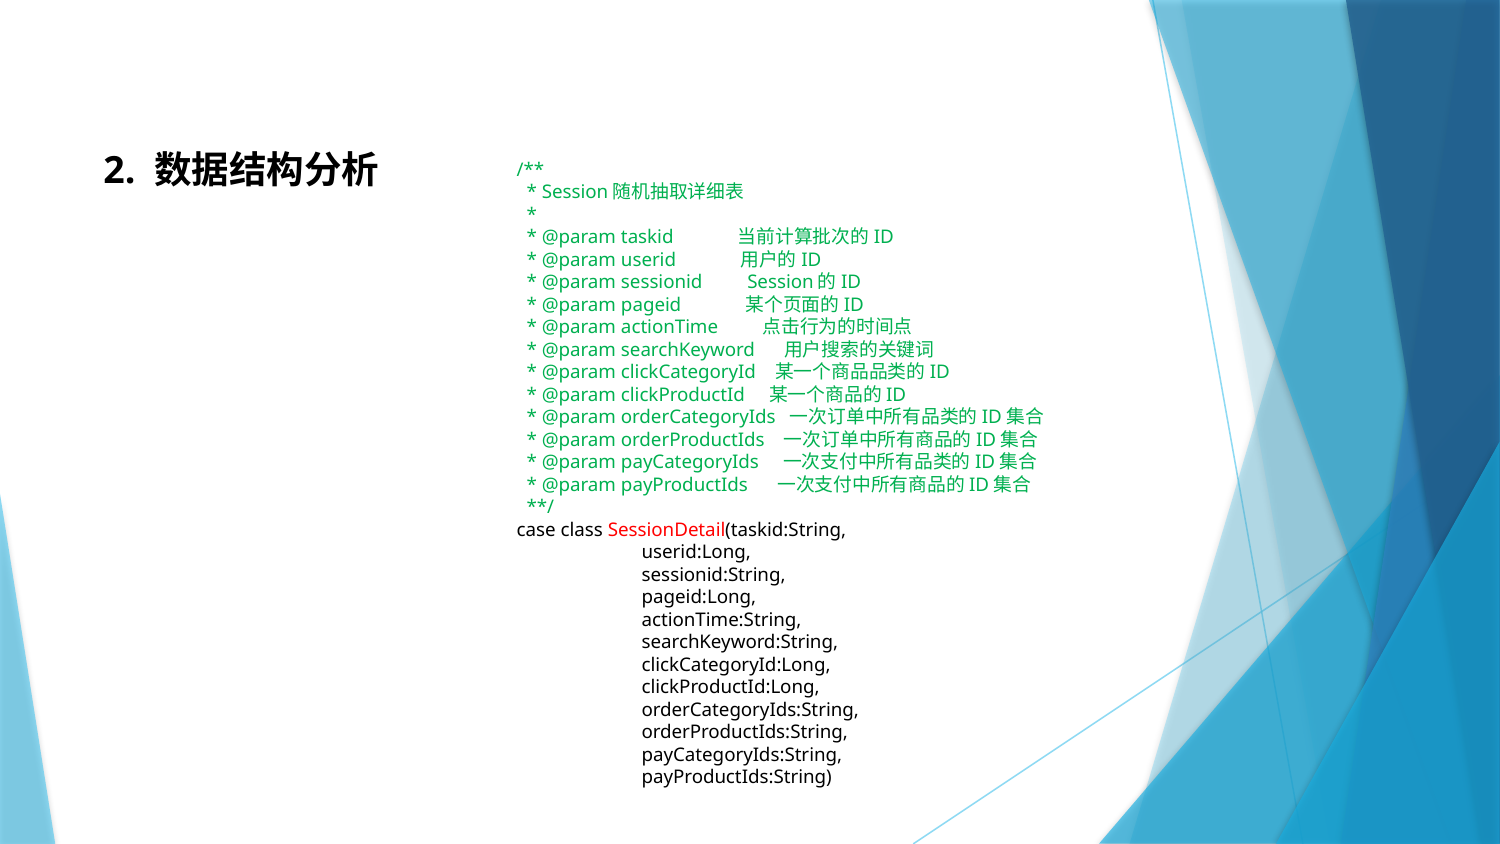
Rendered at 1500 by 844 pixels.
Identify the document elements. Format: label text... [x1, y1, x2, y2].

text_box /** * Session随机抽取详细表 * * @param taskid 当前计算批次的ID * @param userid 用户的ID * @param sessionid Session的ID * @param pageid 某个页面的ID * @param actionTime 点击行为的时间点 * @param searchKeyword 用户搜索的关键词 * @param clickCategoryId 某一个商品品类的ID * @param clickProductId 某一个商品的ID * @param orderCategoryIds 一次订单中所有品类的ID集合 * @param orderProductIds 一次订单中所有商品的ID集合 * @param payCategoryIds 一次支付中所有品类的ID集合 * @param payProductIds 一次支付中所有商品的ID集合 **/ case class SessionDetail(taskid:String, userid:Long, sessionid:String, pageid:Long, actionTime:String, searchKeyword:String, clickCategoryId:Long, clickProductId:Long, orderCategoryIds:String, orderProductIds:String, payCategoryIds:String, payProductIds:String) [501, 150, 1500, 795]
text_box 2. 数据结构分析 [88, 138, 455, 199]
